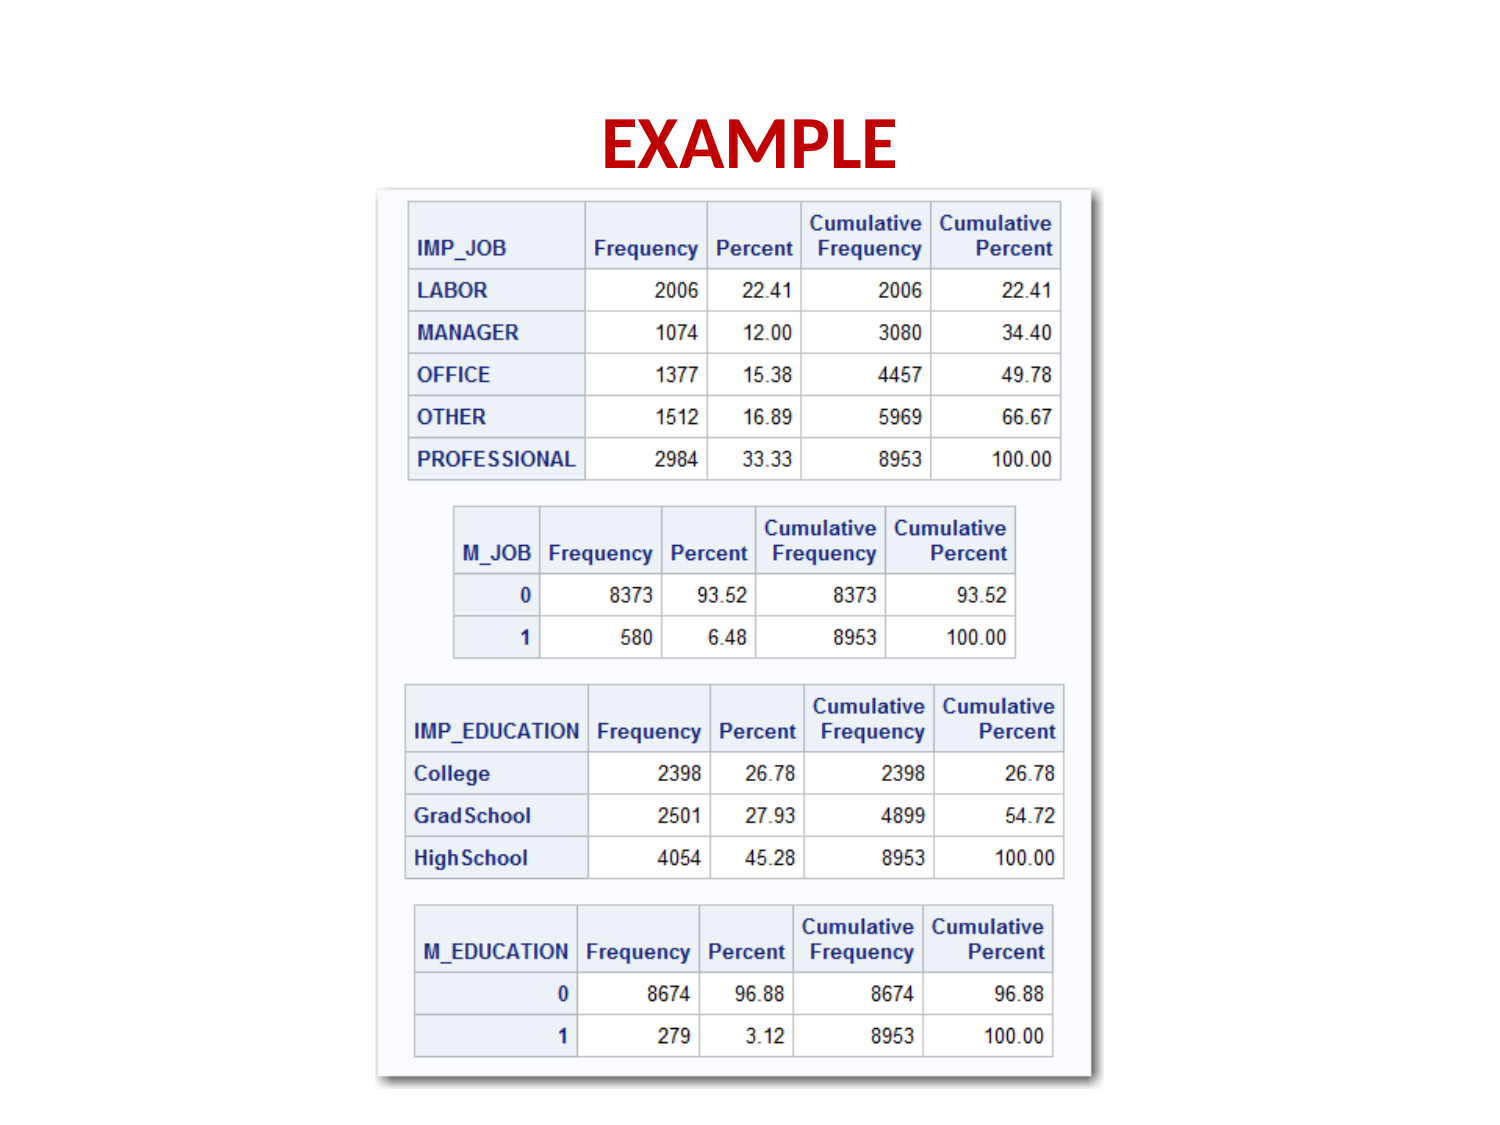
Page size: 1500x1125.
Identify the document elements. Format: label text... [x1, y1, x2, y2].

title EXAMPLE [75, 45, 1425, 233]
picture [374, 187, 1104, 1090]
